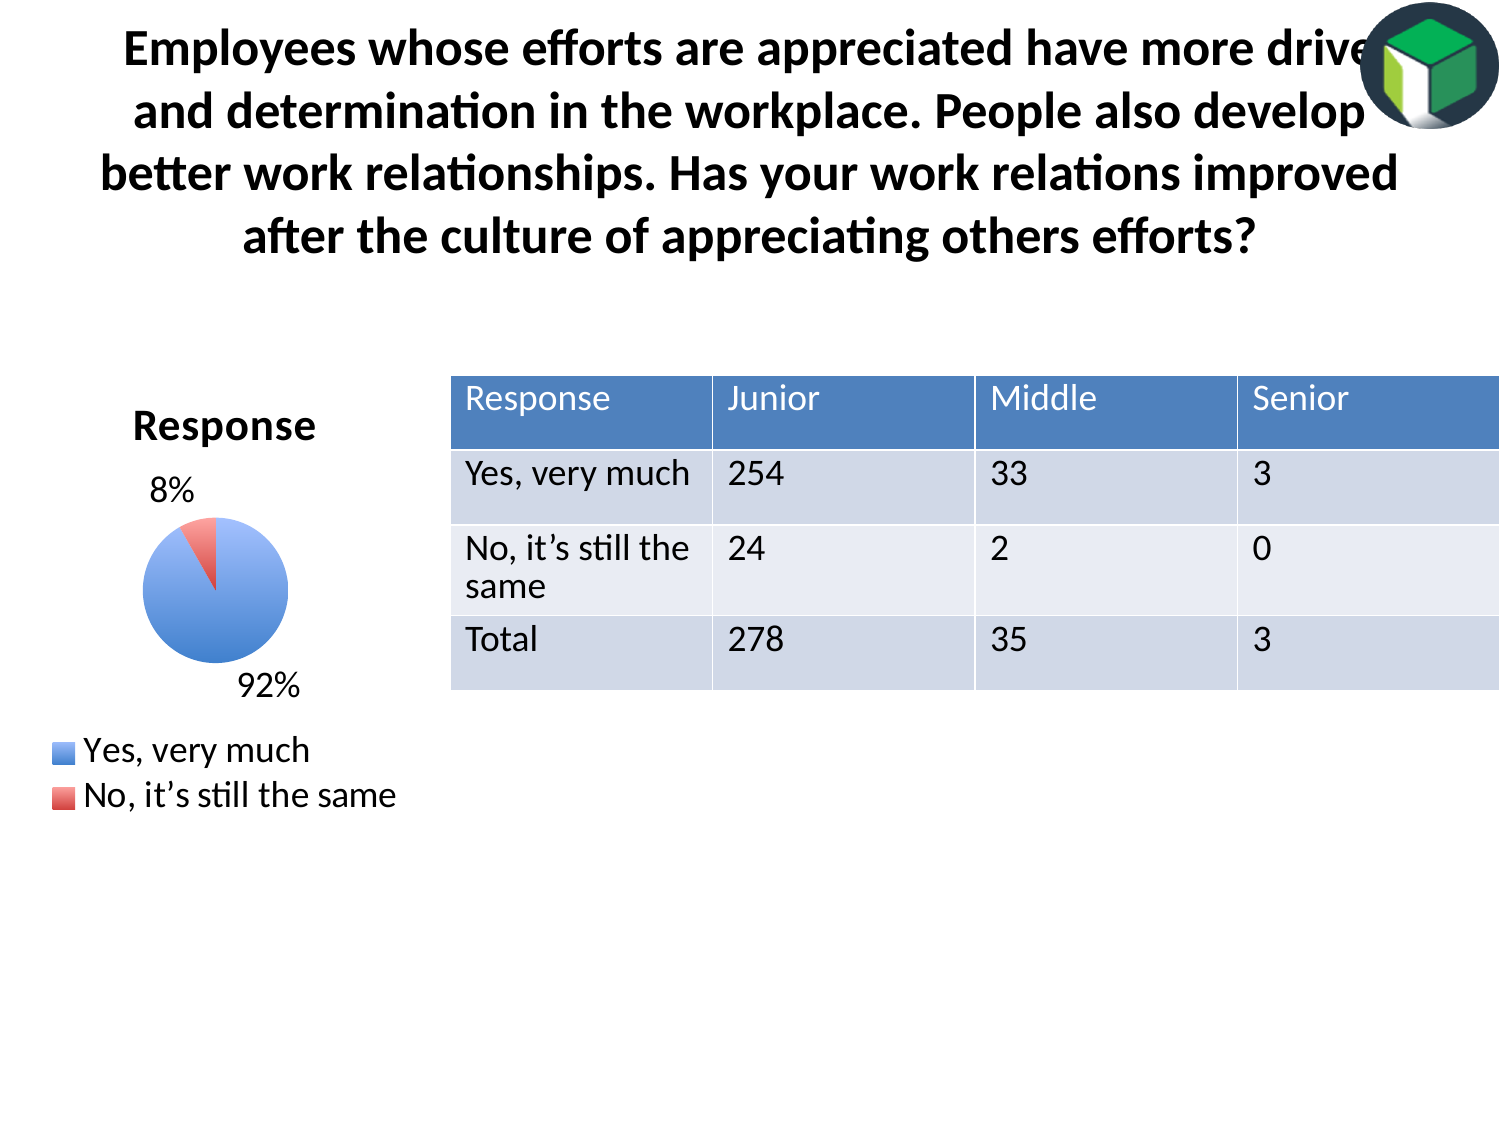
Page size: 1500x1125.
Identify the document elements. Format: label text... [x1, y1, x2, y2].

table_cell 35 [976, 616, 1237, 690]
table_cell 278 [713, 616, 974, 690]
table_cell Yes, very much [454, 451, 712, 524]
table_cell No, it’s still the same [454, 526, 712, 615]
table_cell 0 [1238, 526, 1499, 615]
table_header Junior [713, 376, 974, 449]
table_cell 3 [1238, 451, 1499, 524]
table_header Middle [976, 376, 1237, 449]
table_header Senior [1238, 376, 1499, 449]
table_cell 24 [713, 526, 974, 615]
table_cell 3 [1238, 616, 1499, 690]
table_cell Total [454, 616, 712, 690]
table_header Response [452, 376, 712, 449]
table_cell 2 [976, 526, 1237, 615]
table_cell 33 [976, 451, 1237, 524]
table_cell 254 [713, 451, 974, 524]
title Employees whose efforts are appreciated have more drive and determination in the workplace. People also develop better work relationships. Has your work relations improved after the culture of appreciating others efforts? [75, 45, 1425, 233]
picture [1360, 2, 1499, 130]
chart [0, 374, 451, 826]
